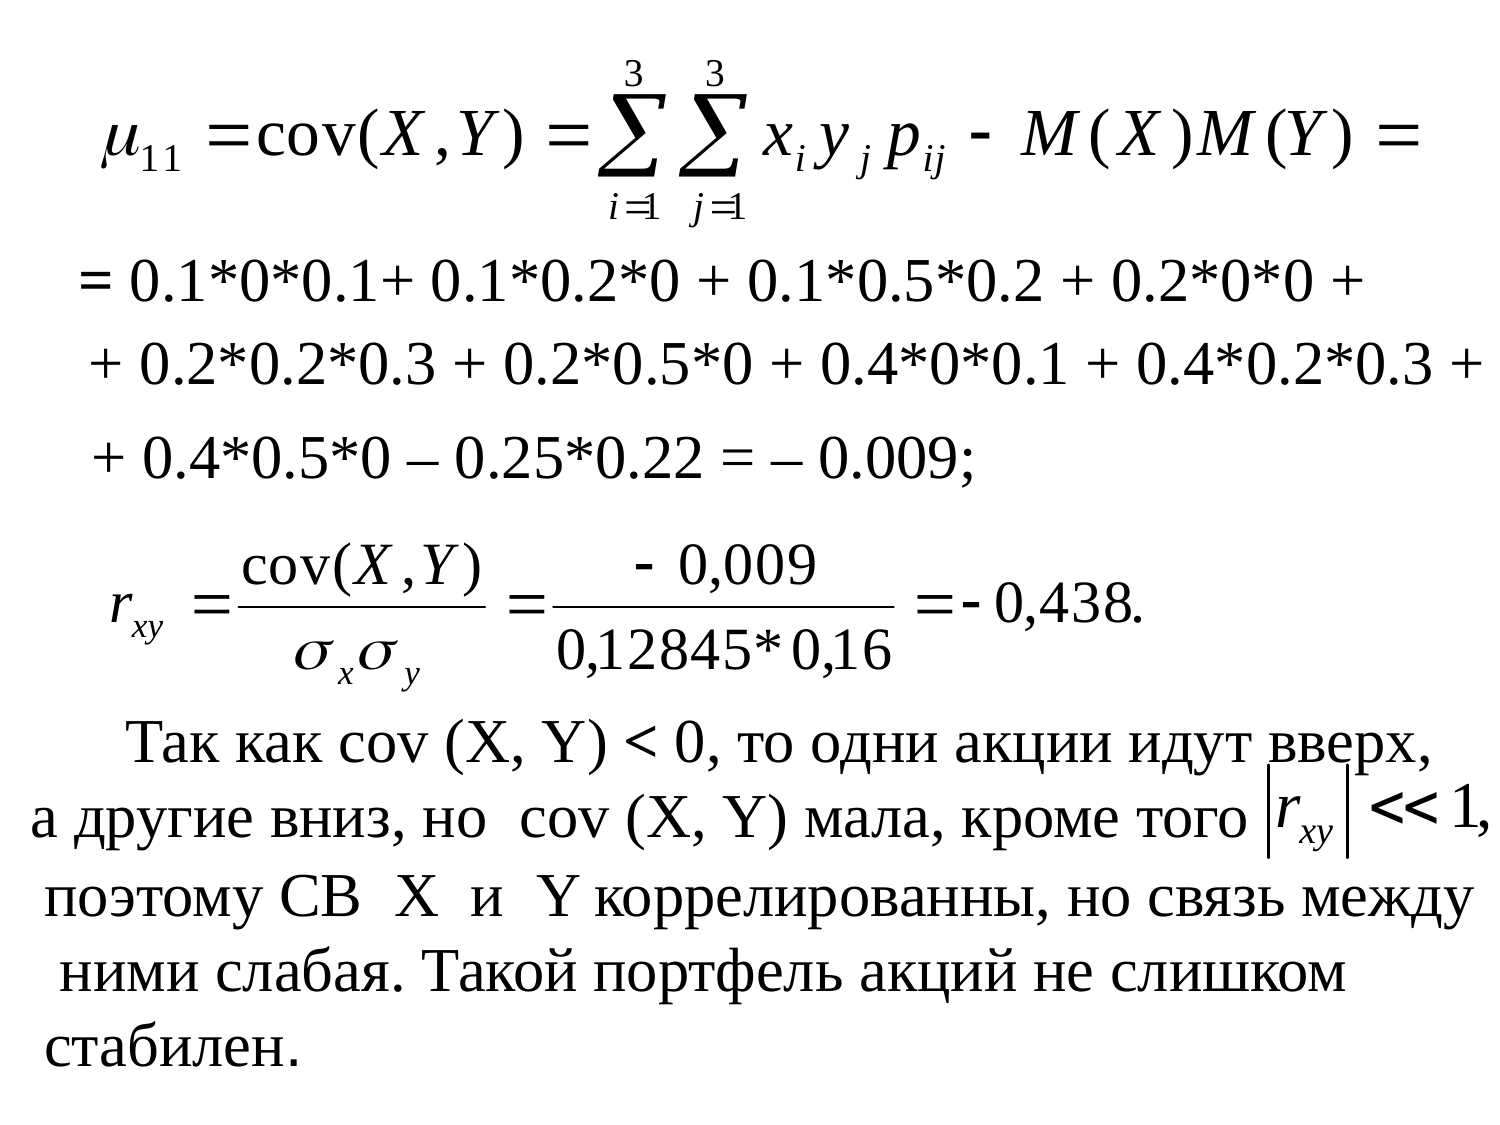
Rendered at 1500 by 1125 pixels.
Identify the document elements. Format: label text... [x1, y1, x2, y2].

text_box + 0.2*0.2*0.3 + 0.2*0.5*0 + 0.4*0*0.1 + 0.4*0.2*0.3 + [74, 314, 1500, 405]
picture [99, 526, 1152, 704]
picture [88, 42, 1425, 241]
text_box + 0.4*0.5*0 – 0.25*0.22 = – 0.009; [76, 409, 992, 499]
text_box поэтому СВ X и Y коррелированны, но связь между ними слабая. Такой портфель акций не слишком стабилен. [29, 846, 1500, 1086]
text_box = 0.1*0*0.1+ 0.1*0.2*0 + 0.1*0.5*0.2 + 0.2*0*0 + [64, 231, 1382, 322]
picture [1256, 751, 1500, 871]
text_box Так как cov (X, Y) < 0, то одни акции идут вверх, а другие вниз, но cov (X, Y) мала, кроме того [0, 692, 1459, 858]
